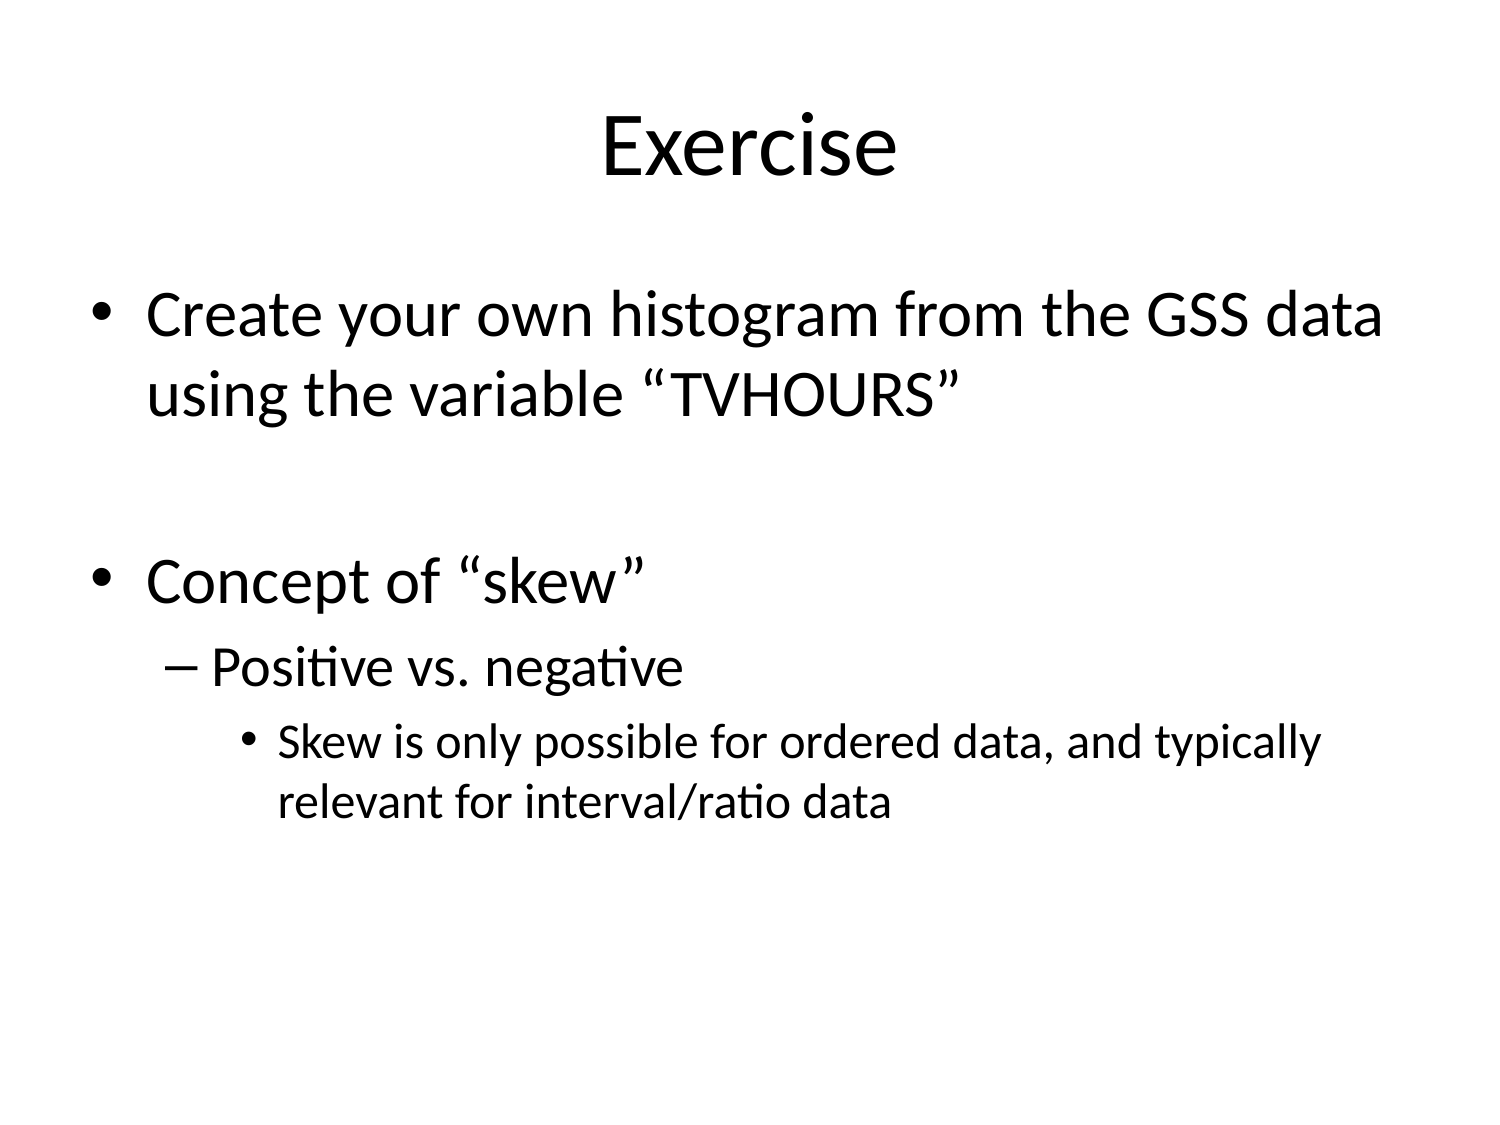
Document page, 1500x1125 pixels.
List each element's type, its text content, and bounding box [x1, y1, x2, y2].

title Exercise [75, 45, 1425, 233]
list Create your own histogram from the GSS data using the variable “TVHOURS” Concept of “skew” Positive vs. negative Skew is only possible for ordered data, and typically relevant for interval/ratio data [75, 262, 1425, 1005]
